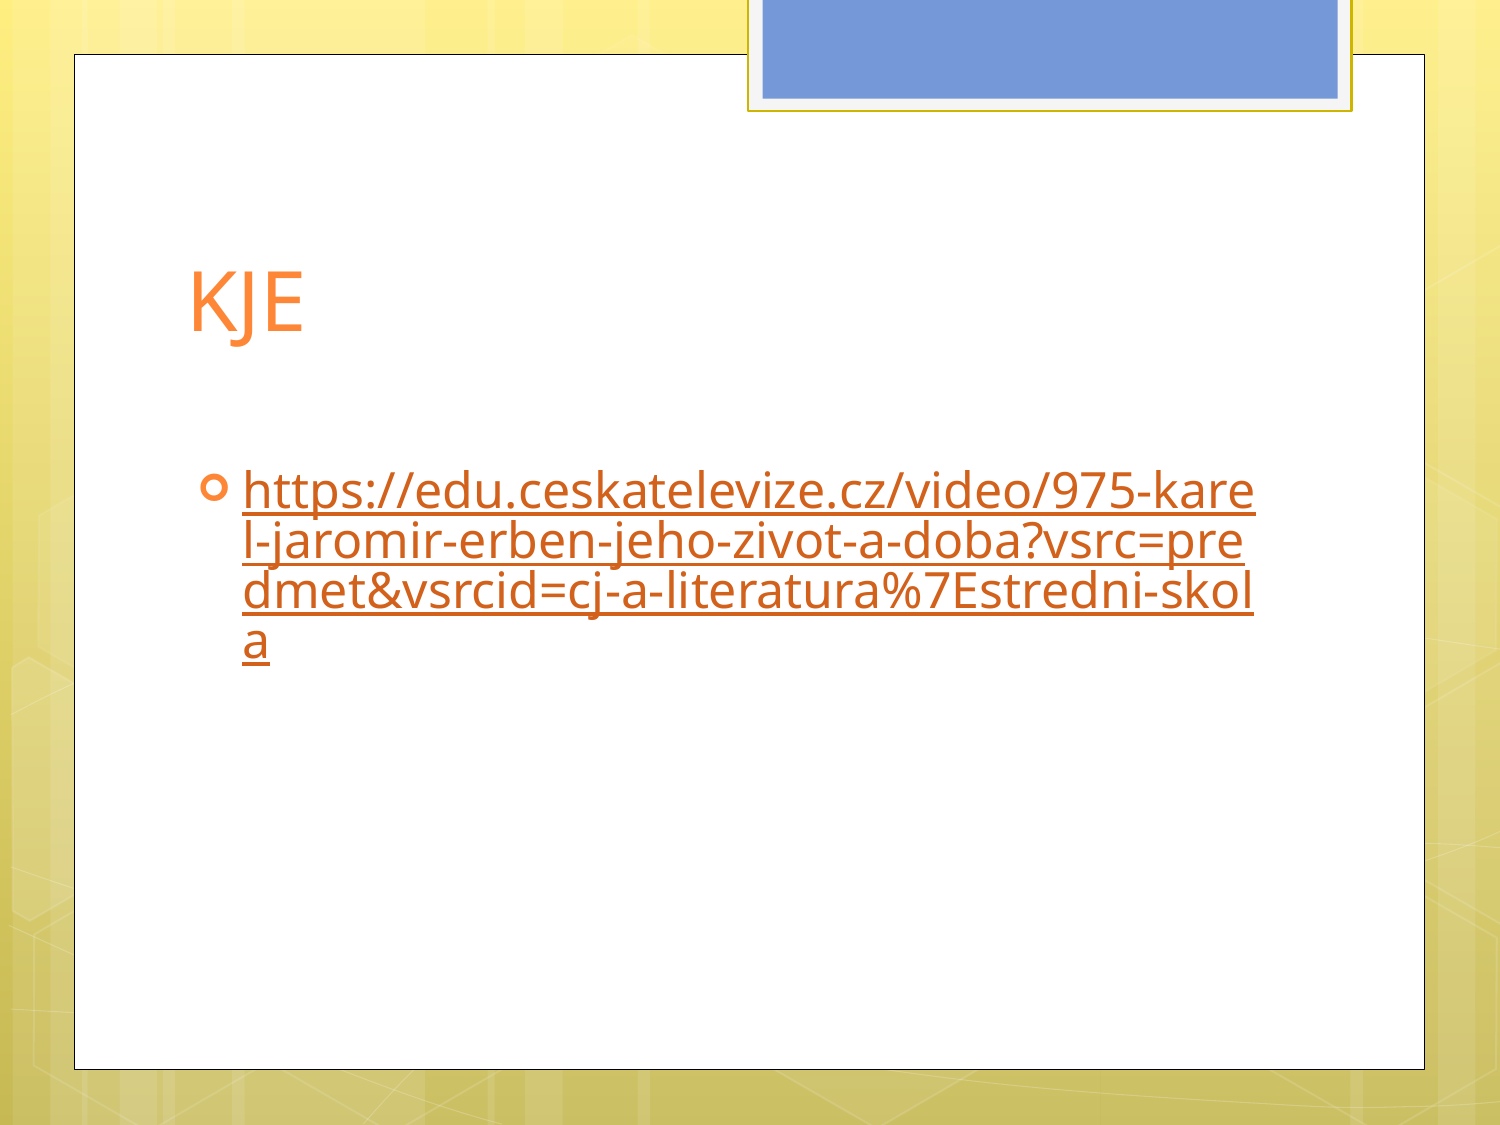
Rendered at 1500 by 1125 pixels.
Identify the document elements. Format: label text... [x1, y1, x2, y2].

list https://edu.ceskatelevize.cz/video/975-karel-jaromir-erben-jeho-zivot-a-doba?vsrc=predmet&vsrcid=cj-a-literatura%7Estredni-skola [171, 381, 1283, 957]
title KJE [171, 168, 1324, 357]
